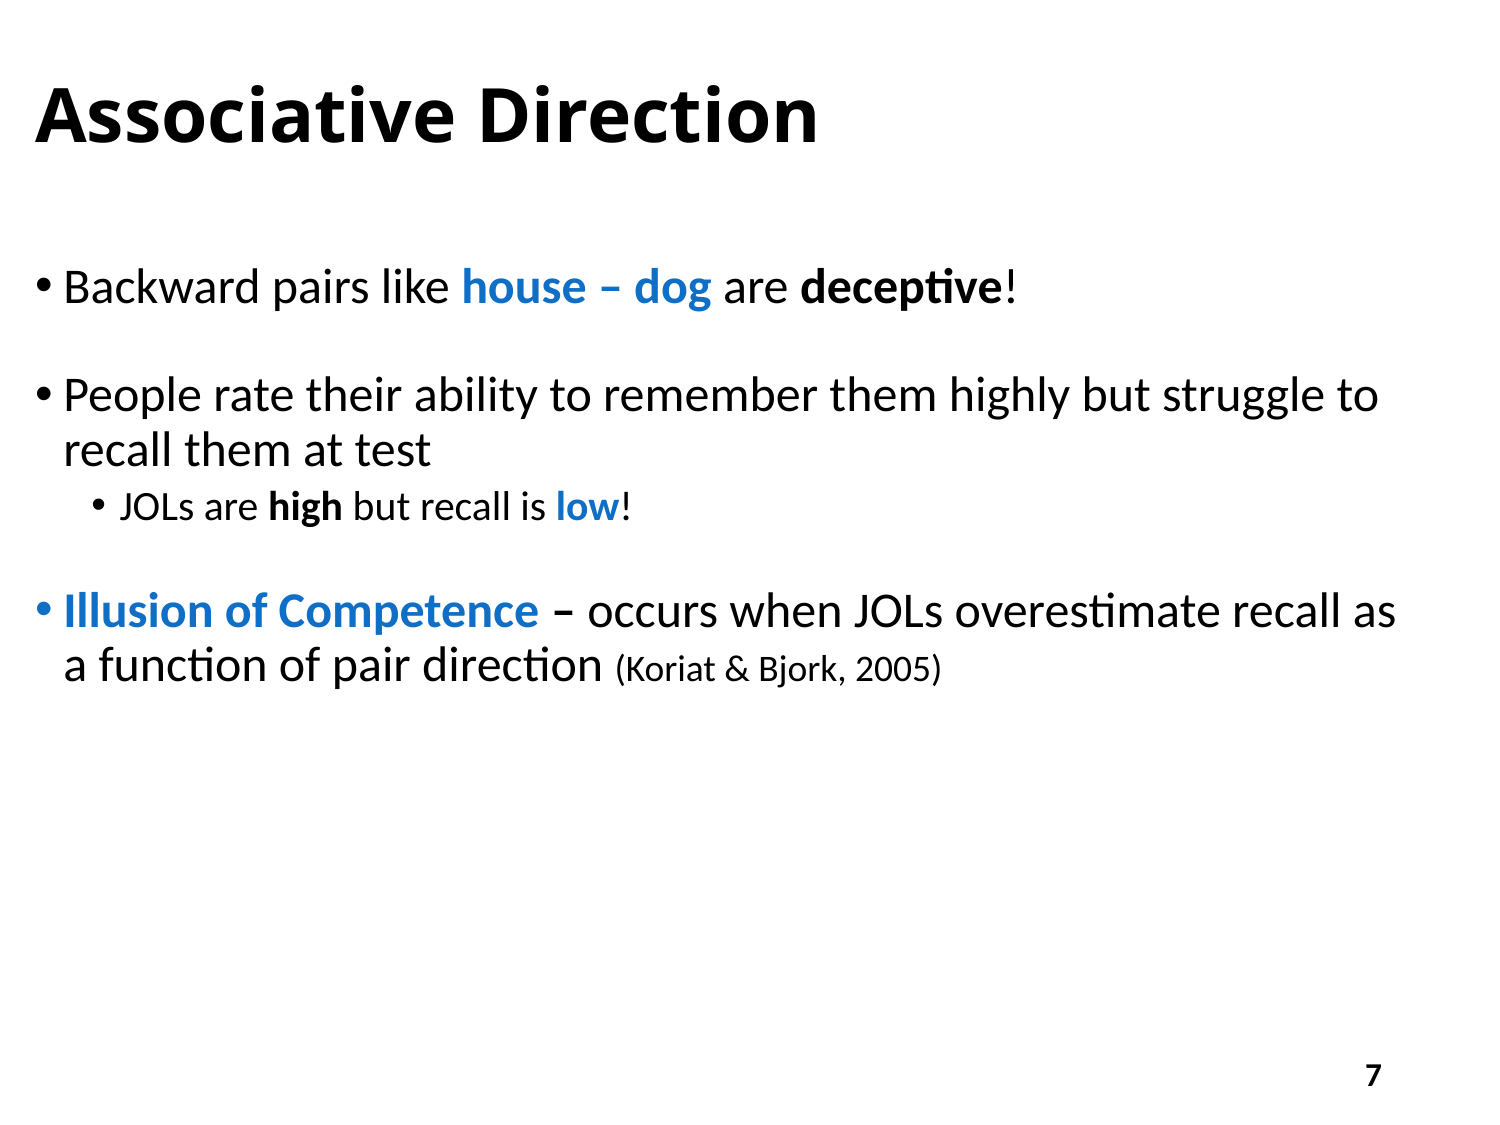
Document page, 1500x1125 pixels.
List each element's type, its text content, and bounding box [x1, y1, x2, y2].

list Backward pairs like house – dog are deceptive! People rate their ability to remember them highly but struggle to recall them at test JOLs are high but recall is low! Illusion of Competence – occurs when JOLs overestimate recall as a function of pair direction (Koriat & Bjork, 2005) [20, 219, 1442, 906]
title Associative Direction [20, 9, 1314, 219]
slide_number 7 [1059, 1042, 1397, 1103]
